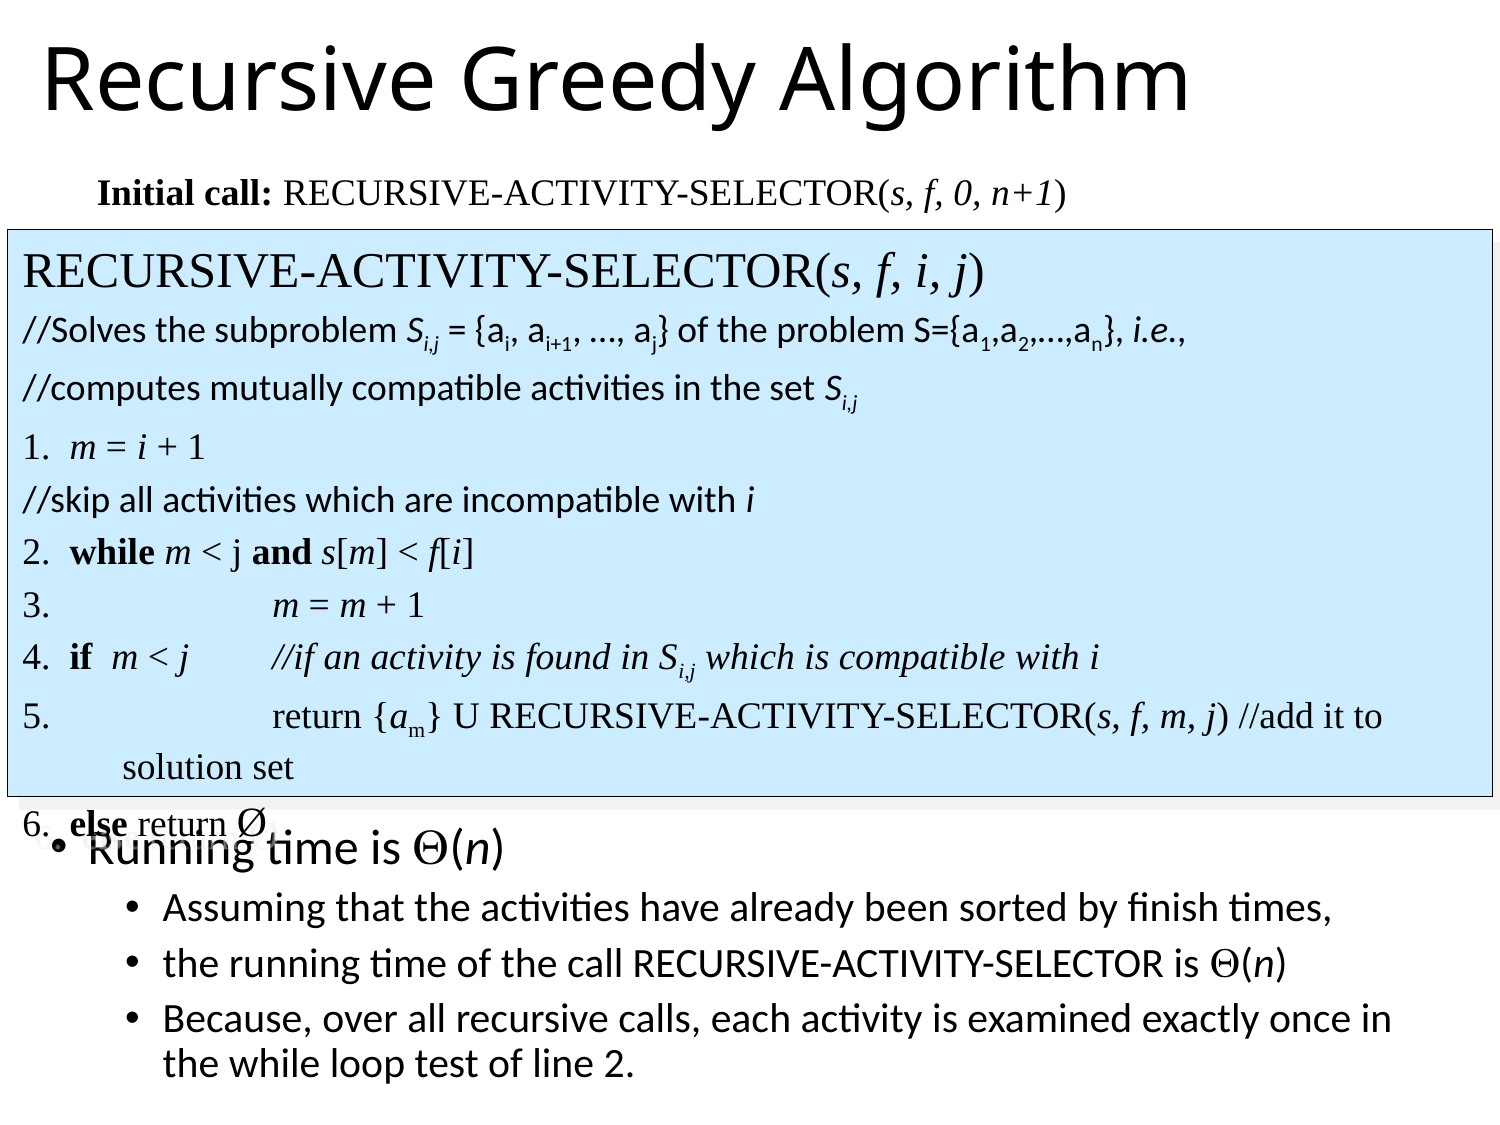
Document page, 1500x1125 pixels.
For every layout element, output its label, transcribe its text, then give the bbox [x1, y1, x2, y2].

text_box Initial call: RECURSIVE-ACTIVITY-SELECTOR(s, f, 0, n+1) [82, 160, 1191, 221]
list Running time is (n) Assuming that the activities have already been sorted by finish times, the running time of the call RECURSIVE-ACTIVITY-SELECTOR is (n) Because, over all recursive calls, each activity is examined exactly once in the while loop test of line 2. [35, 812, 1461, 1125]
text_box RECURSIVE-ACTIVITY-SELECTOR(s, f, i, j) //Solves the subproblem Si,j = {ai, ai+1, …, aj} of the problem S={a1,a2,…,an}, i.e., //computes mutually compatible activities in the set Si,j 1. m = i + 1 //skip all activities which are incompatible with i 2. while m < j and s[m] < f[i] 3. m = m + 1 4. if m < j //if an activity is found in Si,j which is compatible with i 5. return {am} U RECURSIVE-ACTIVITY-SELECTOR(s, f, m, j) //add it to solution set 6. else return Ø [7, 229, 1493, 797]
title Recursive Greedy Algorithm [25, 26, 1469, 138]
